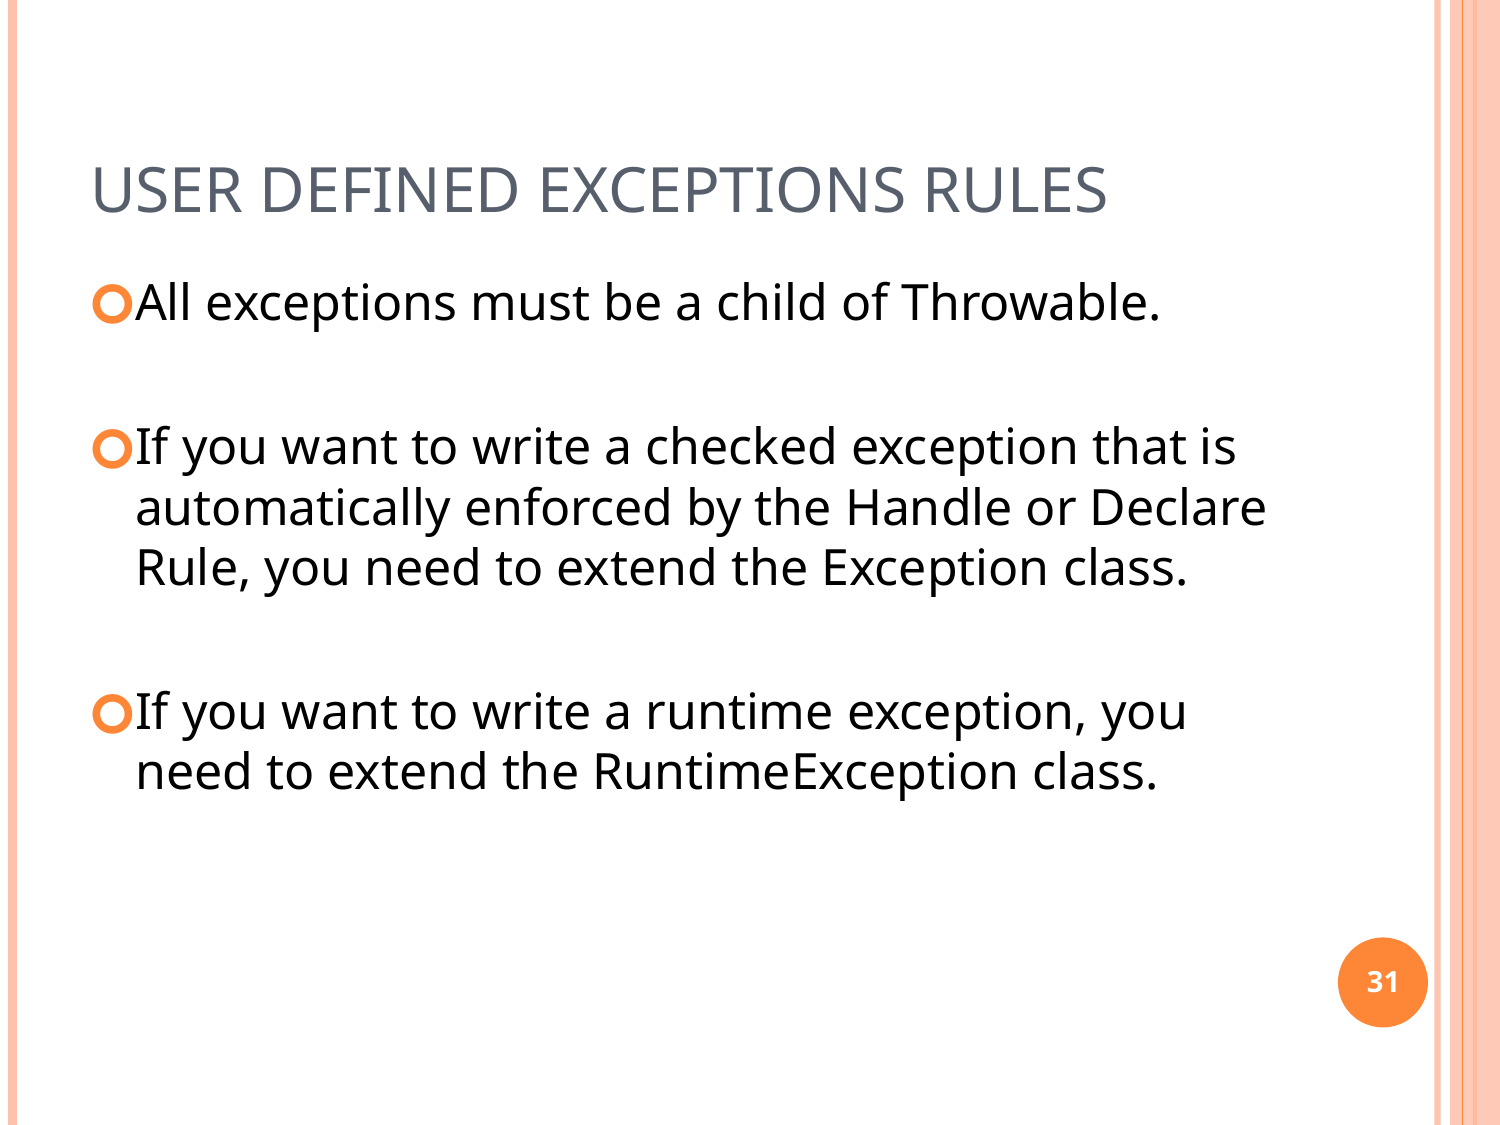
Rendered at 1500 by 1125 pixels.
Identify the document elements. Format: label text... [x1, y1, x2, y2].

slide_number 31 [1333, 940, 1434, 1027]
list All exceptions must be a child of Throwable. If you want to write a checked exception that is automatically enforced by the Handle or Declare Rule, you need to extend the Exception class. If you want to write a runtime exception, you need to extend the RuntimeException class. [75, 262, 1300, 1062]
title User Defined Exceptions Rules [75, 45, 1300, 233]
